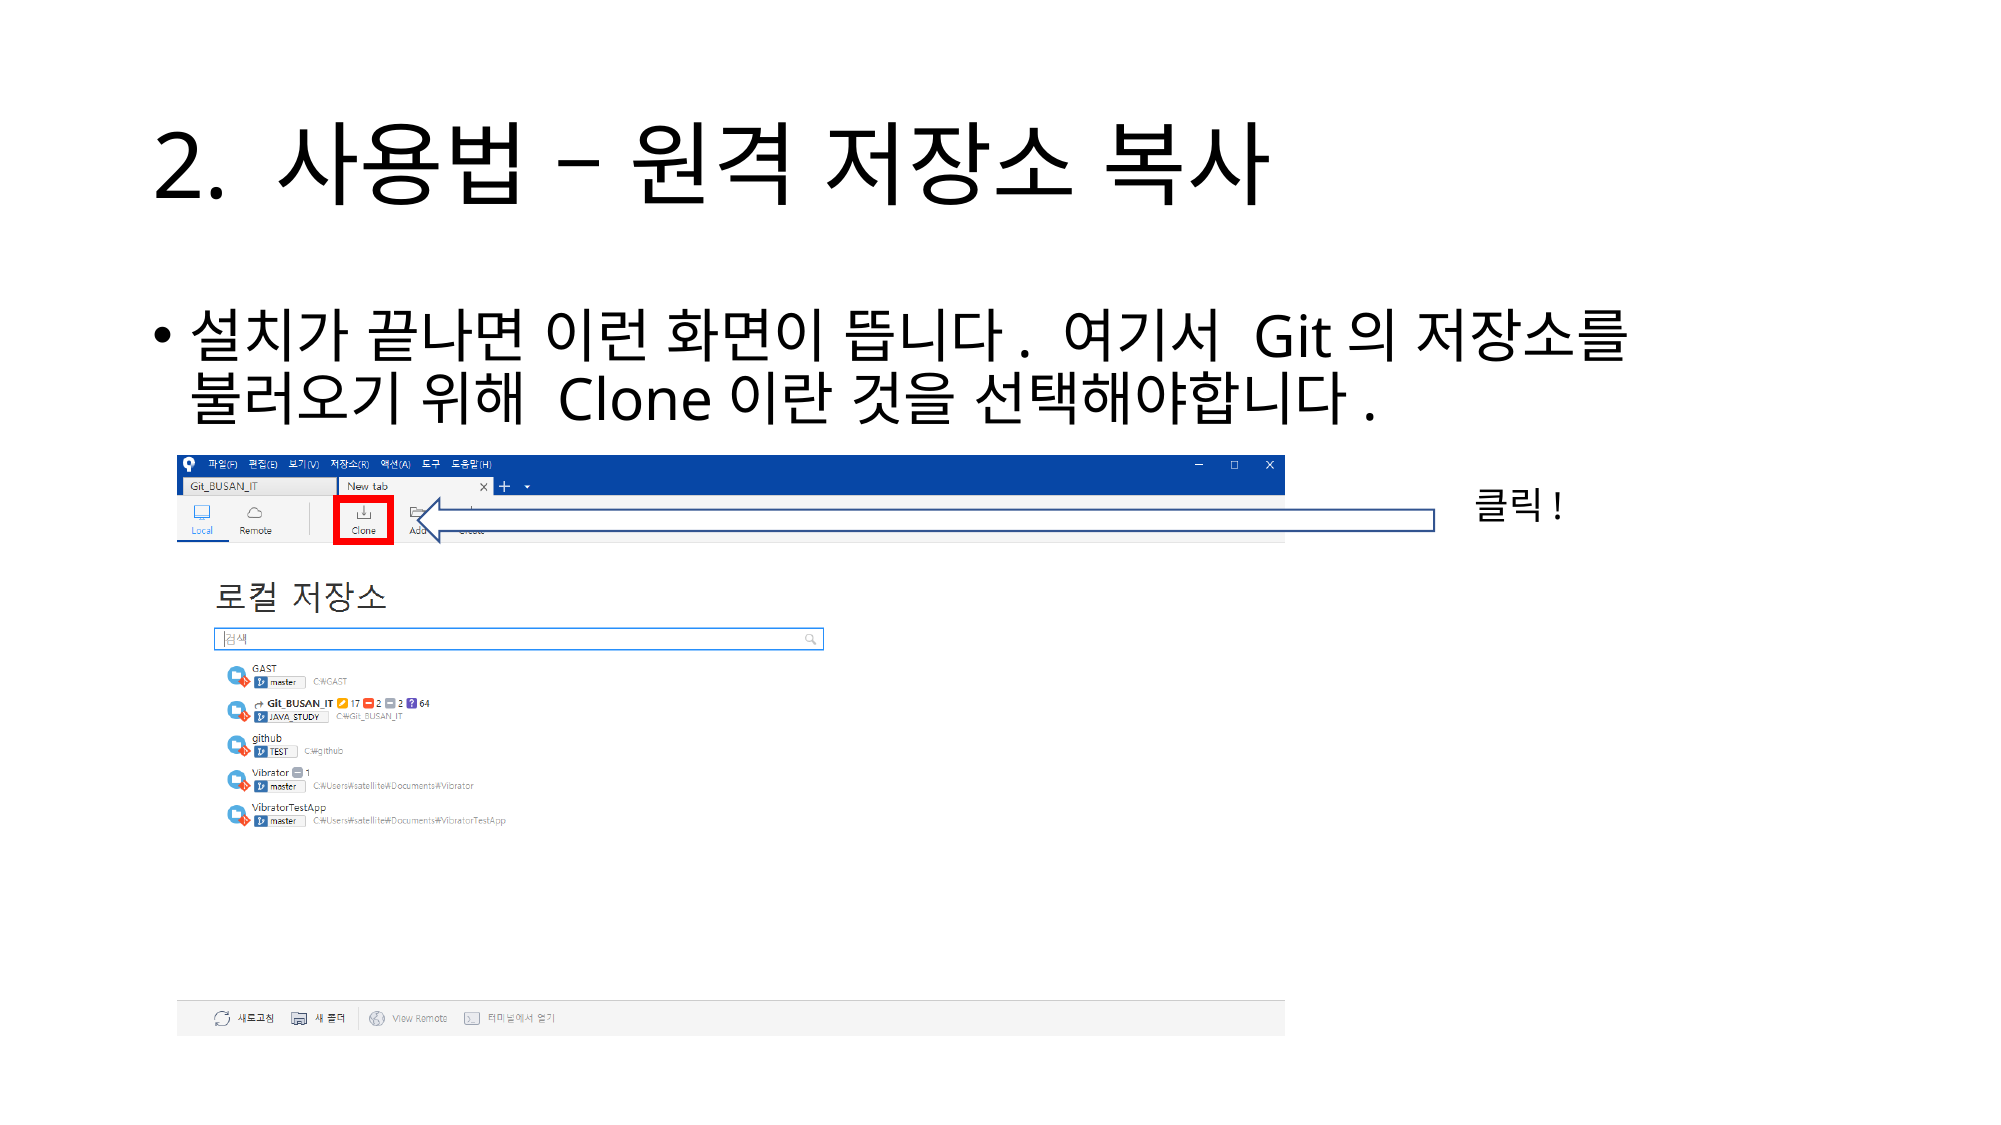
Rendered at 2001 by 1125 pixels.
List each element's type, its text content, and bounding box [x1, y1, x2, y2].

text_box 클릭! [1459, 474, 1664, 534]
text_box [1285, 508, 1436, 533]
title 2. 사용법 – 원격 저장소 복사 [137, 59, 1863, 278]
list 설치가 끝나면 이런 화면이 뜹니다. 여기서 Git의 저장소를 불러오기 위해 Clone이란 것을 선택해야합니다. [137, 299, 1863, 1014]
picture [177, 455, 1285, 1036]
